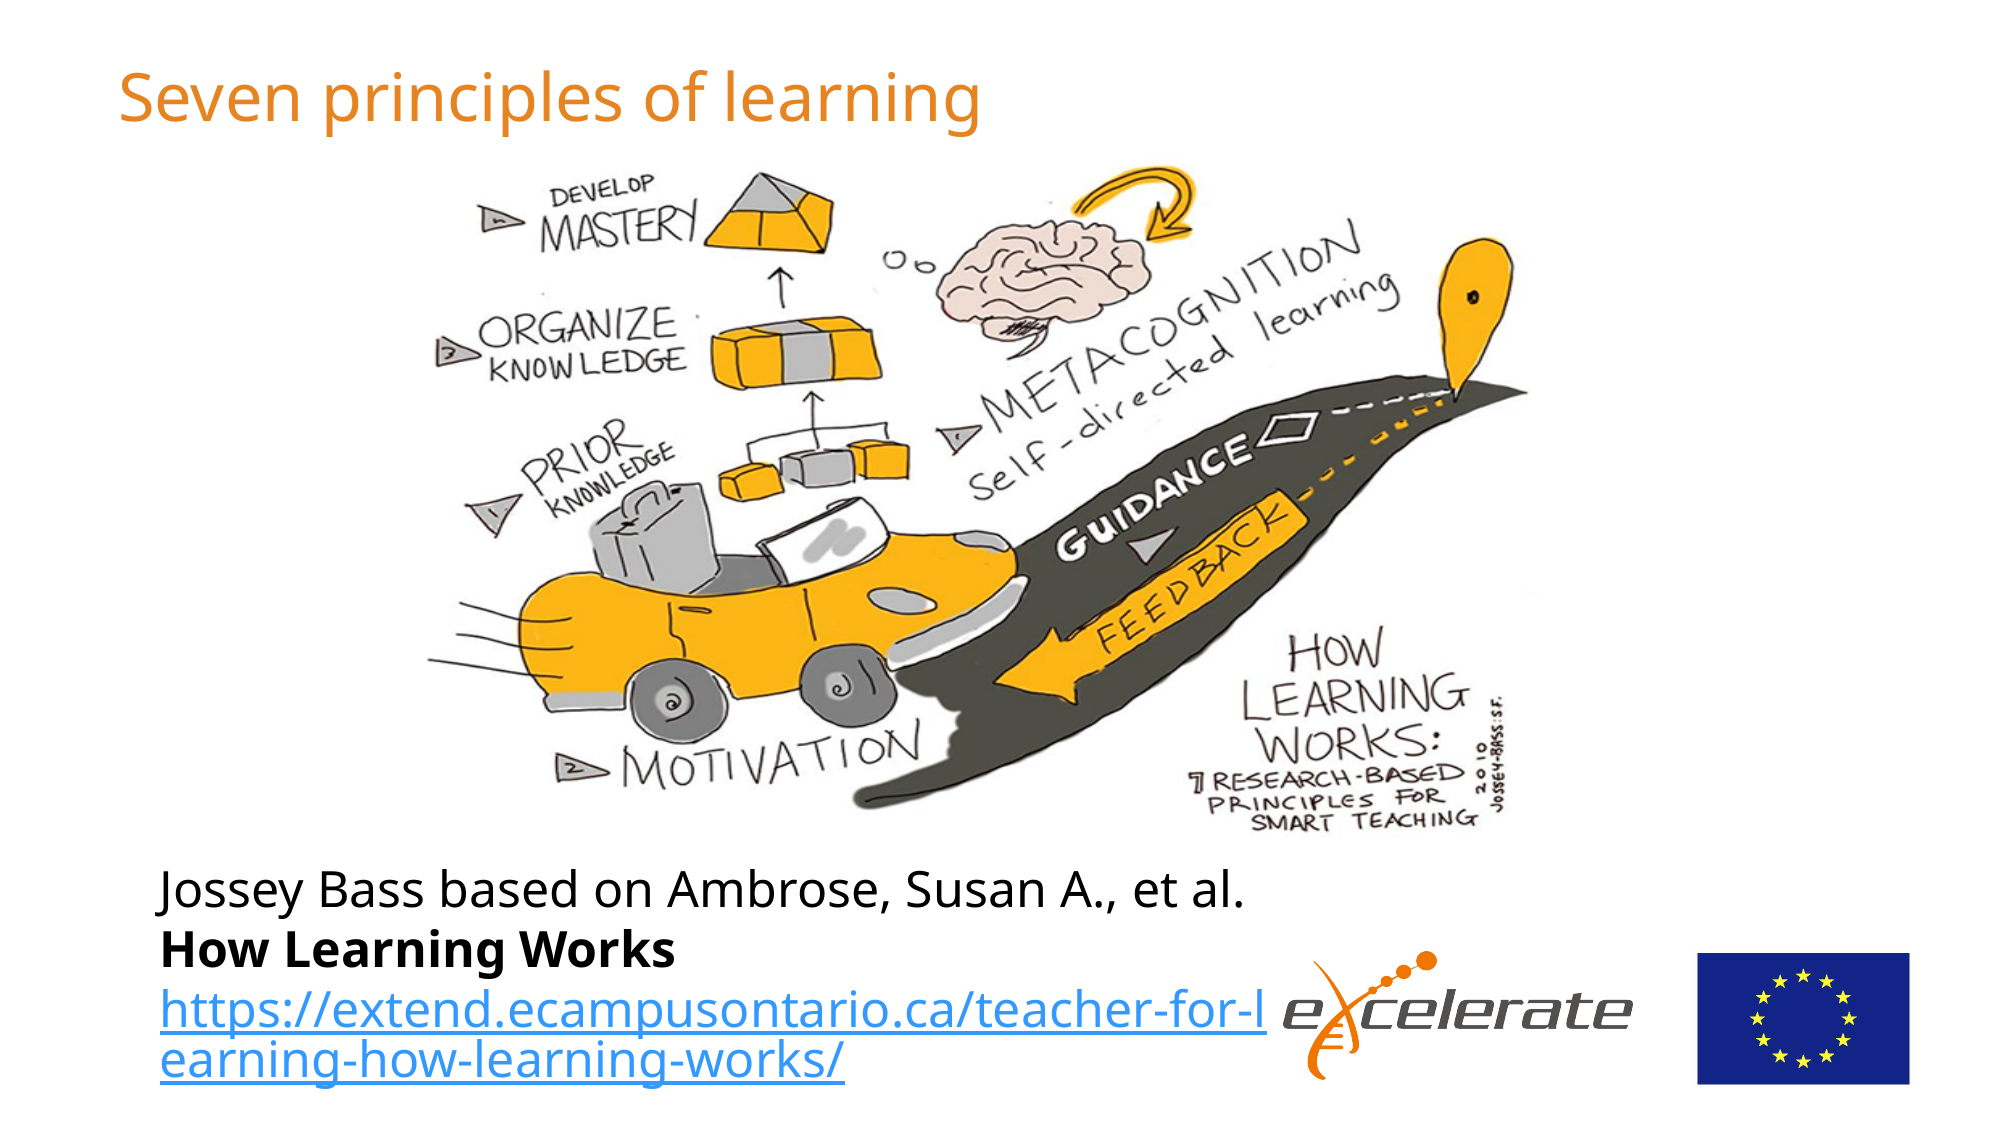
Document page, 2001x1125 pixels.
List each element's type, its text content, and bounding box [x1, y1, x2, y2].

picture [1283, 951, 1633, 1080]
text_box Jossey Bass based on Ambrose, Susan A., et al. How Learning Works https://extend.ecampusontario.ca/teacher-for-learning-how-learning-works/ [144, 842, 1283, 941]
picture [1693, 949, 1913, 1088]
picture [418, 147, 1548, 843]
title Seven principles of learning [118, 54, 1902, 138]
